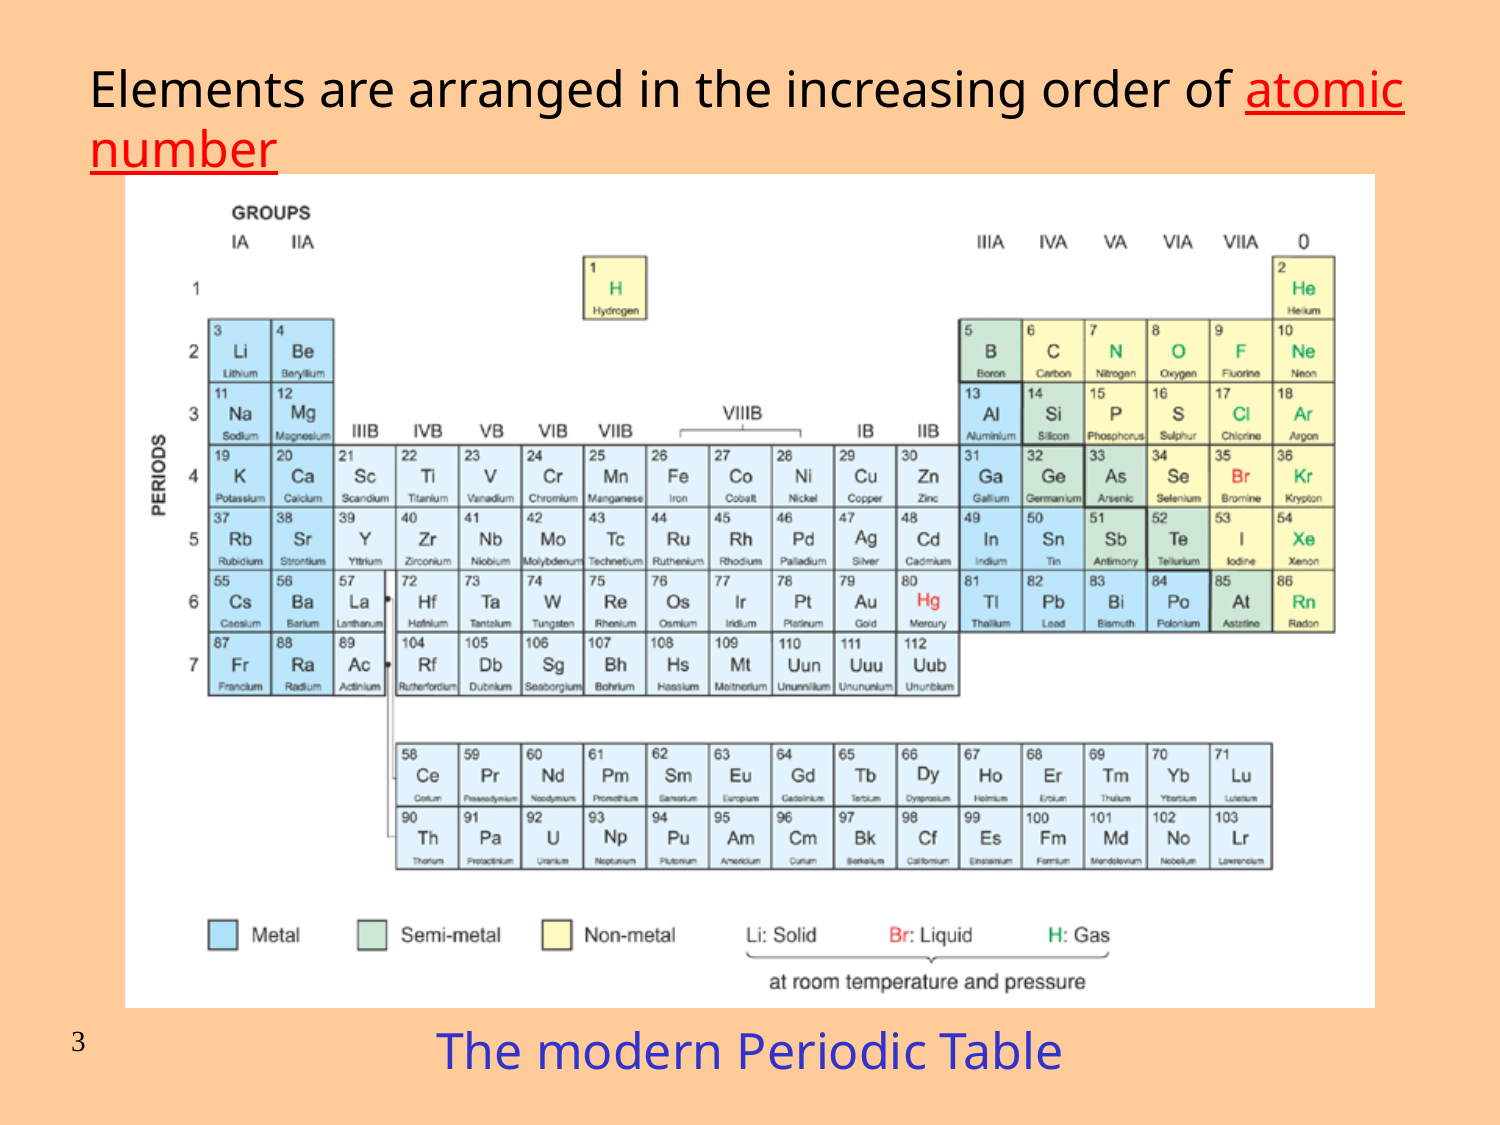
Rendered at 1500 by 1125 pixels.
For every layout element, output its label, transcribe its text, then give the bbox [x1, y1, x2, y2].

text_box Elements are arranged in the increasing order of atomic number [74, 49, 1438, 185]
text_box The modern Periodic Table [125, 1015, 1375, 1088]
picture [124, 174, 1376, 1008]
